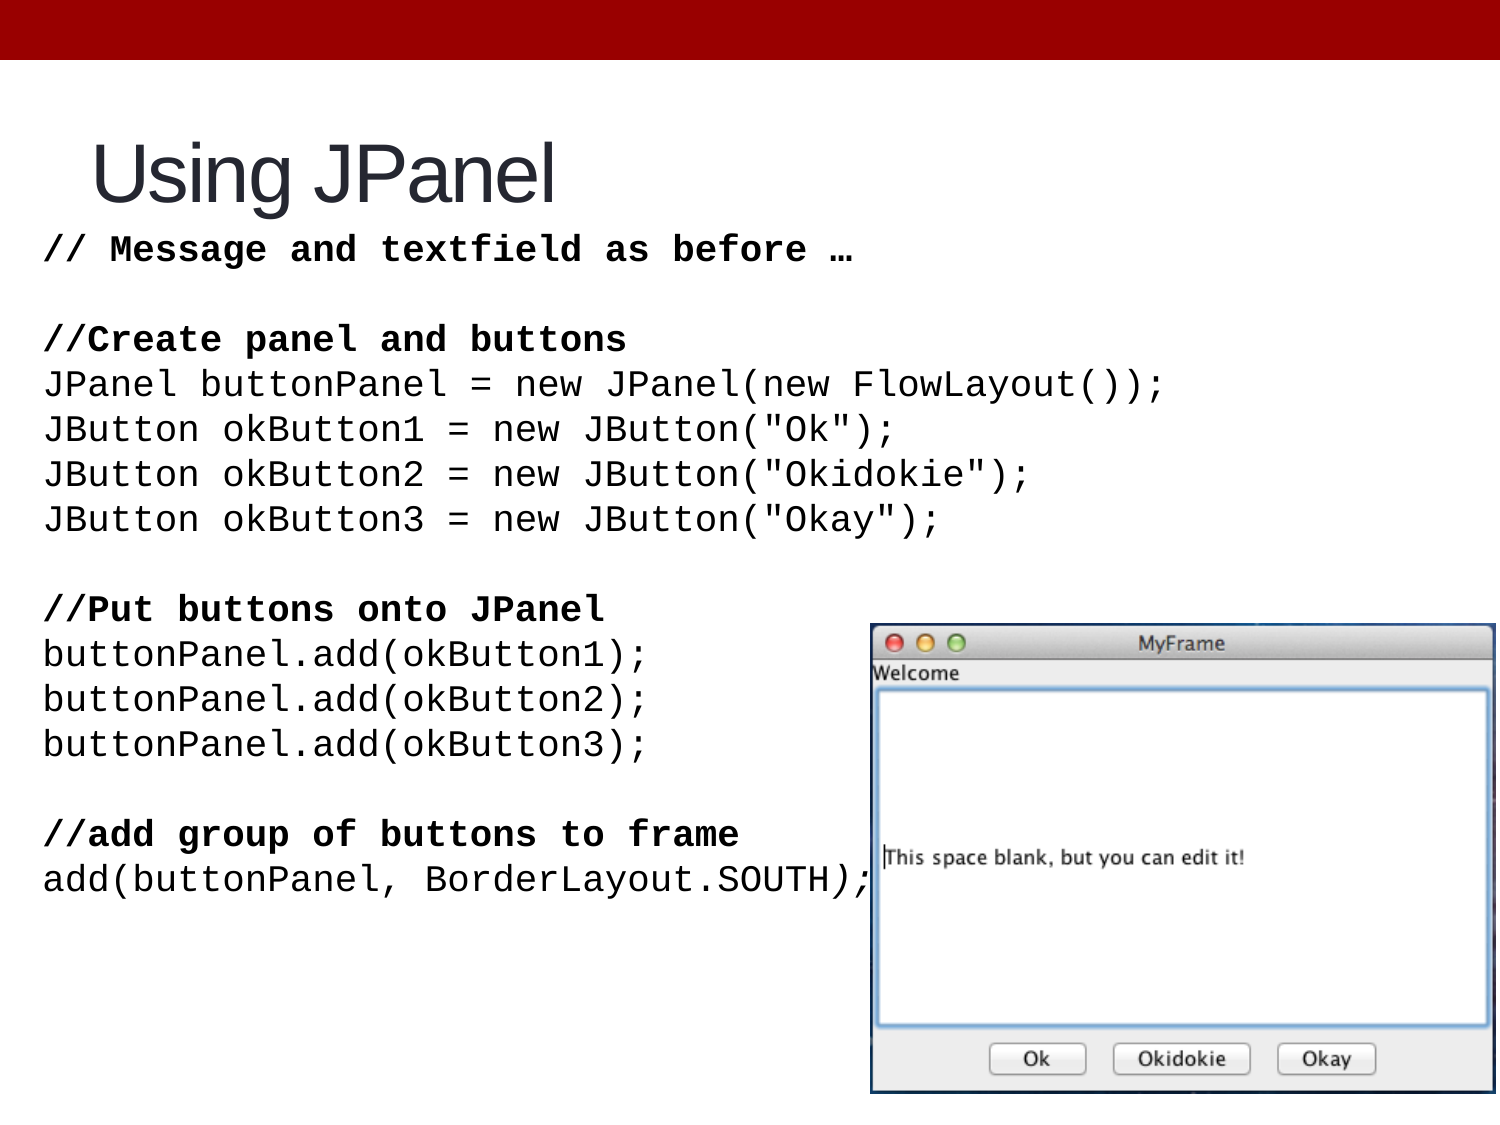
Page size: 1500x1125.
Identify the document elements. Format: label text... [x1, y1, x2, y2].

picture [870, 623, 1496, 1094]
title Using JPanel [75, 87, 1425, 250]
text_box // Message and textfield as before … //Create panel and buttons JPanel buttonPanel = new JPanel(new FlowLayout()); JButton okButton1 = new JButton("Ok"); JButton okButton2 = new JButton("Okidokie"); JButton okButton3 = new JButton("Okay"); //Put buttons onto JPanel buttonPanel.add(okButton1); buttonPanel.add(okButton2); buttonPanel.add(okButton3); //add group of buttons to frame add(buttonPanel, BorderLayout.SOUTH); [27, 216, 1183, 906]
